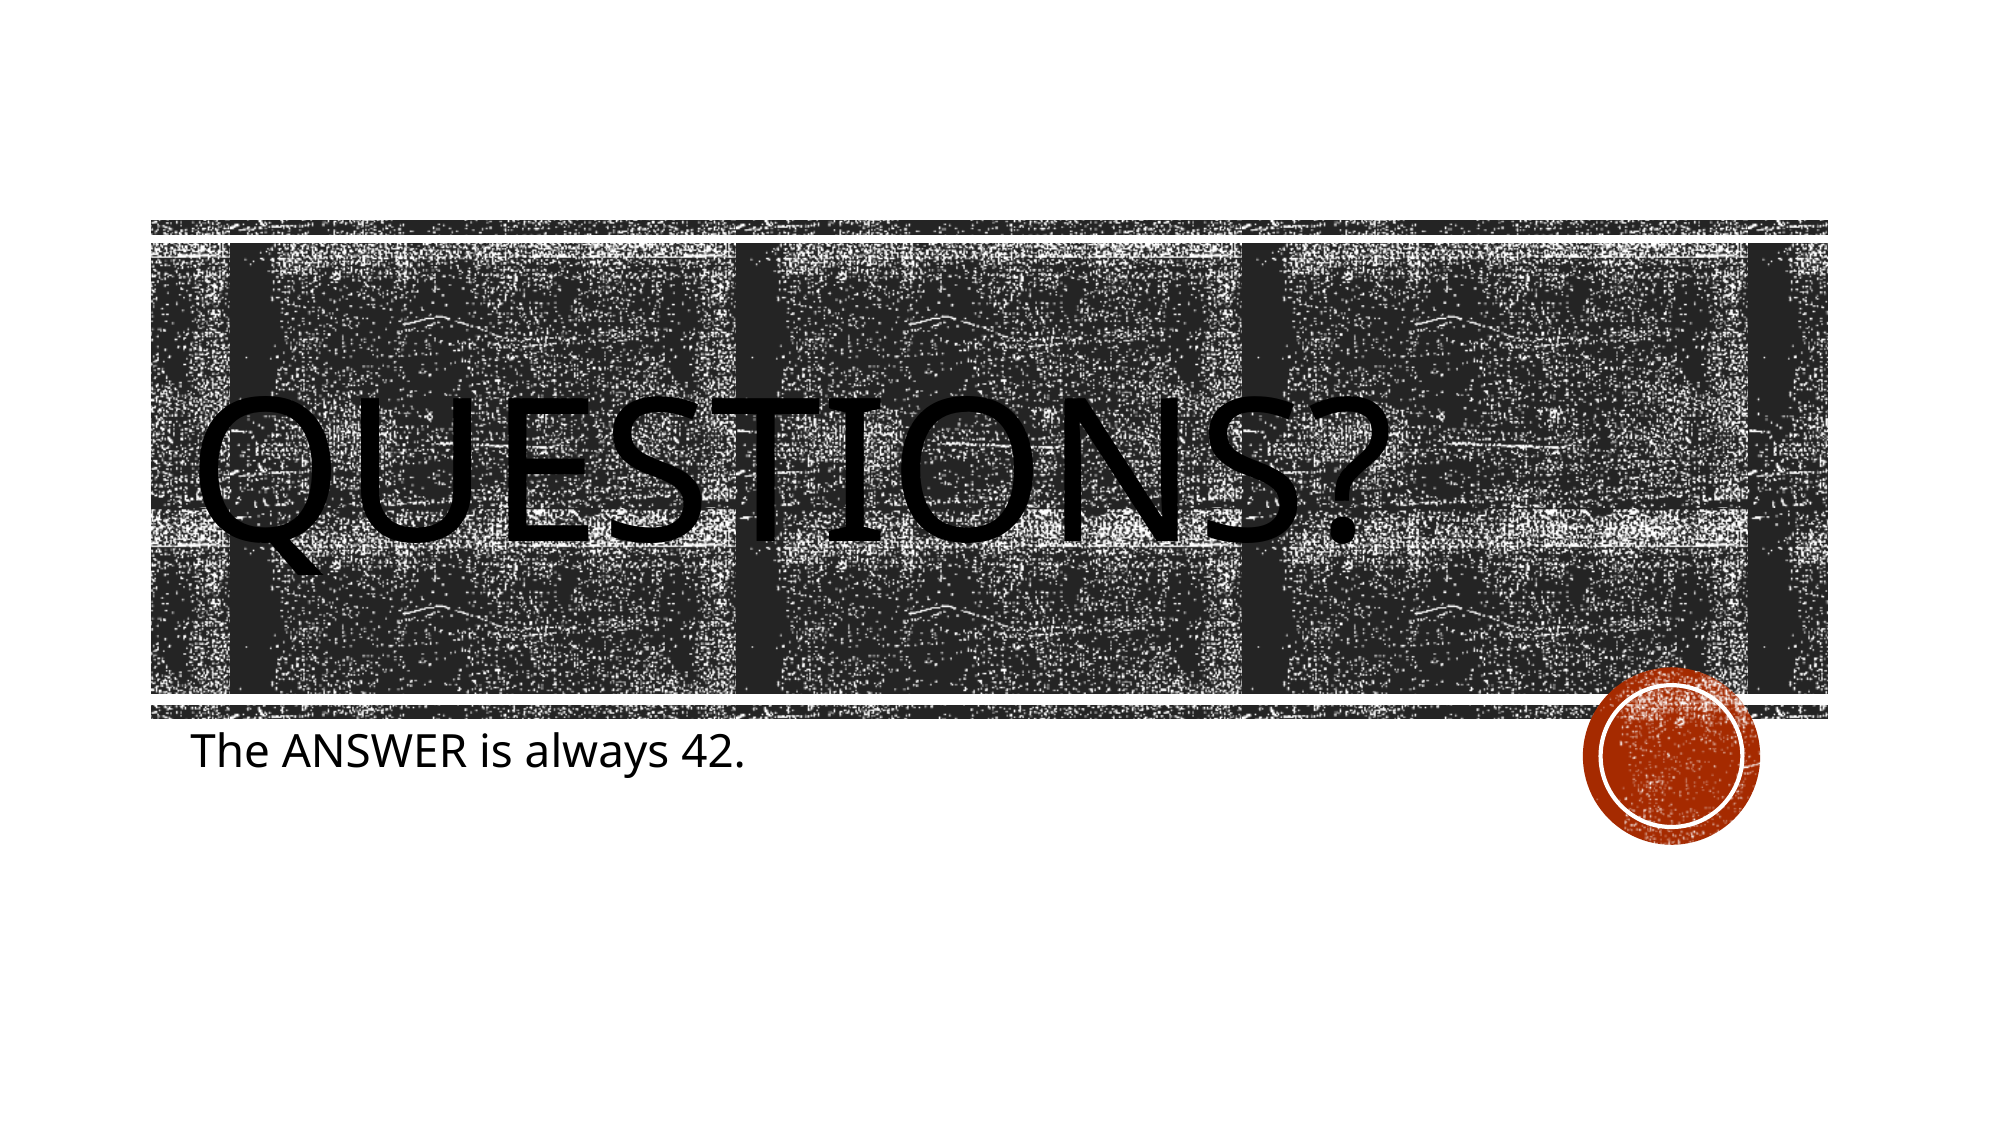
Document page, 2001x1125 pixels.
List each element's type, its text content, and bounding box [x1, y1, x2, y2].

title Questions? [172, 234, 1808, 733]
subtitle The ANSWER is always 42. [175, 720, 1470, 896]
